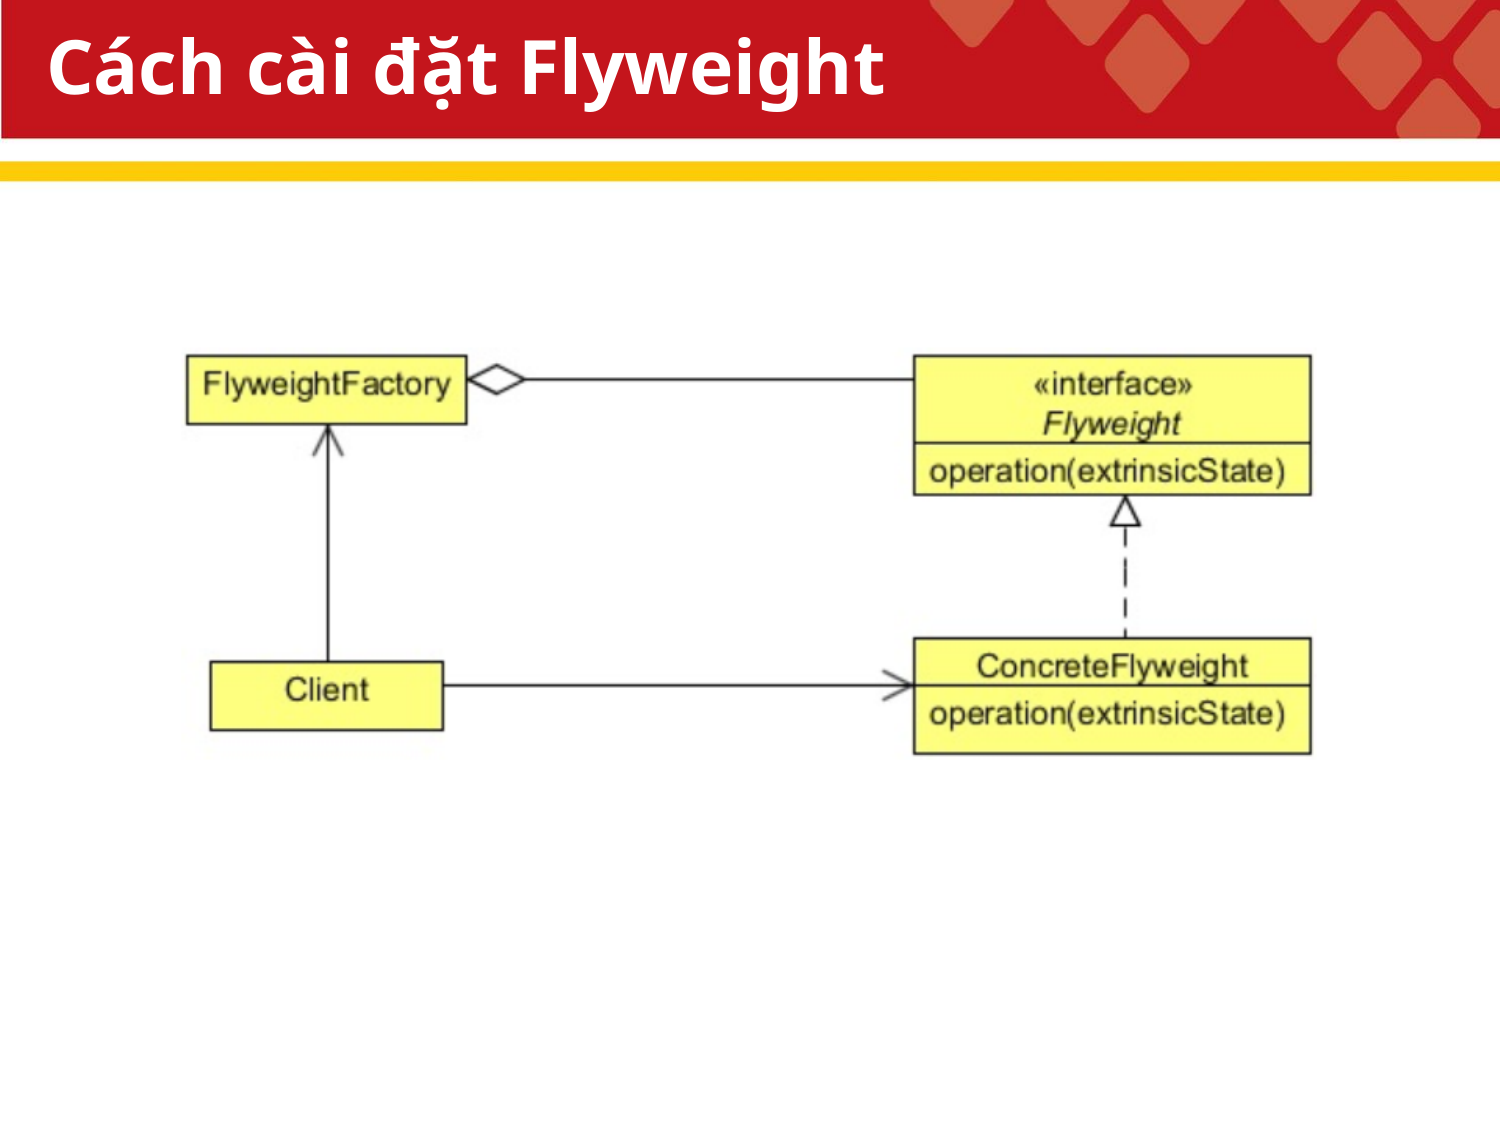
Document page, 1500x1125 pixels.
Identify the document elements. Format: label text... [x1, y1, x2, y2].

text_box Cách cài đặt Flyweight [31, 0, 1471, 141]
text_box [31, 220, 1471, 1025]
picture [0, 0, 1500, 1125]
